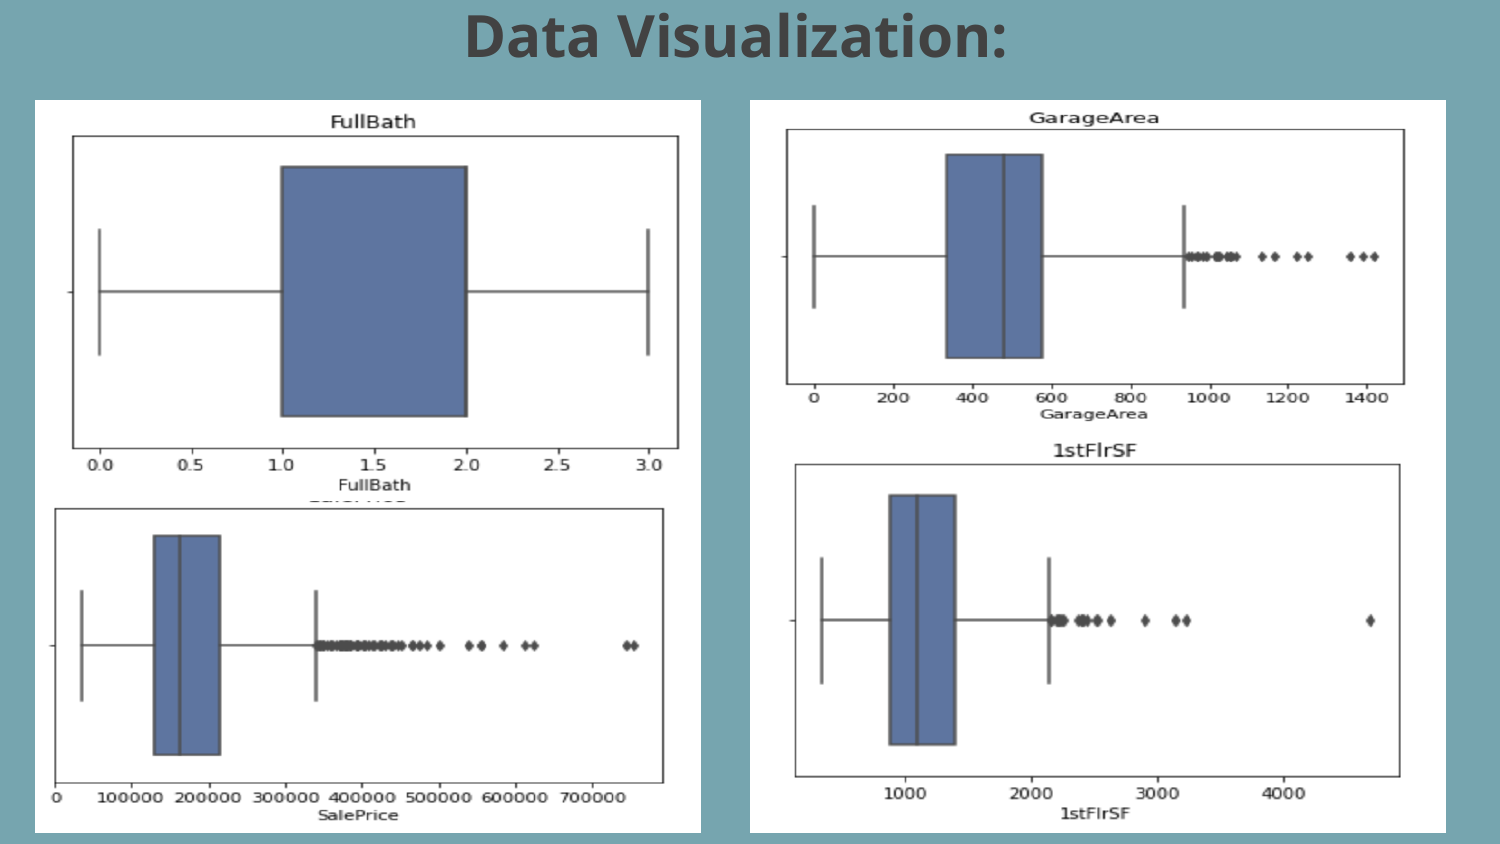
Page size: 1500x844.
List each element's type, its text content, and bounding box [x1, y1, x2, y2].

picture [749, 100, 1447, 833]
picture [35, 100, 701, 834]
title Data Visualization: [448, 0, 1500, 148]
